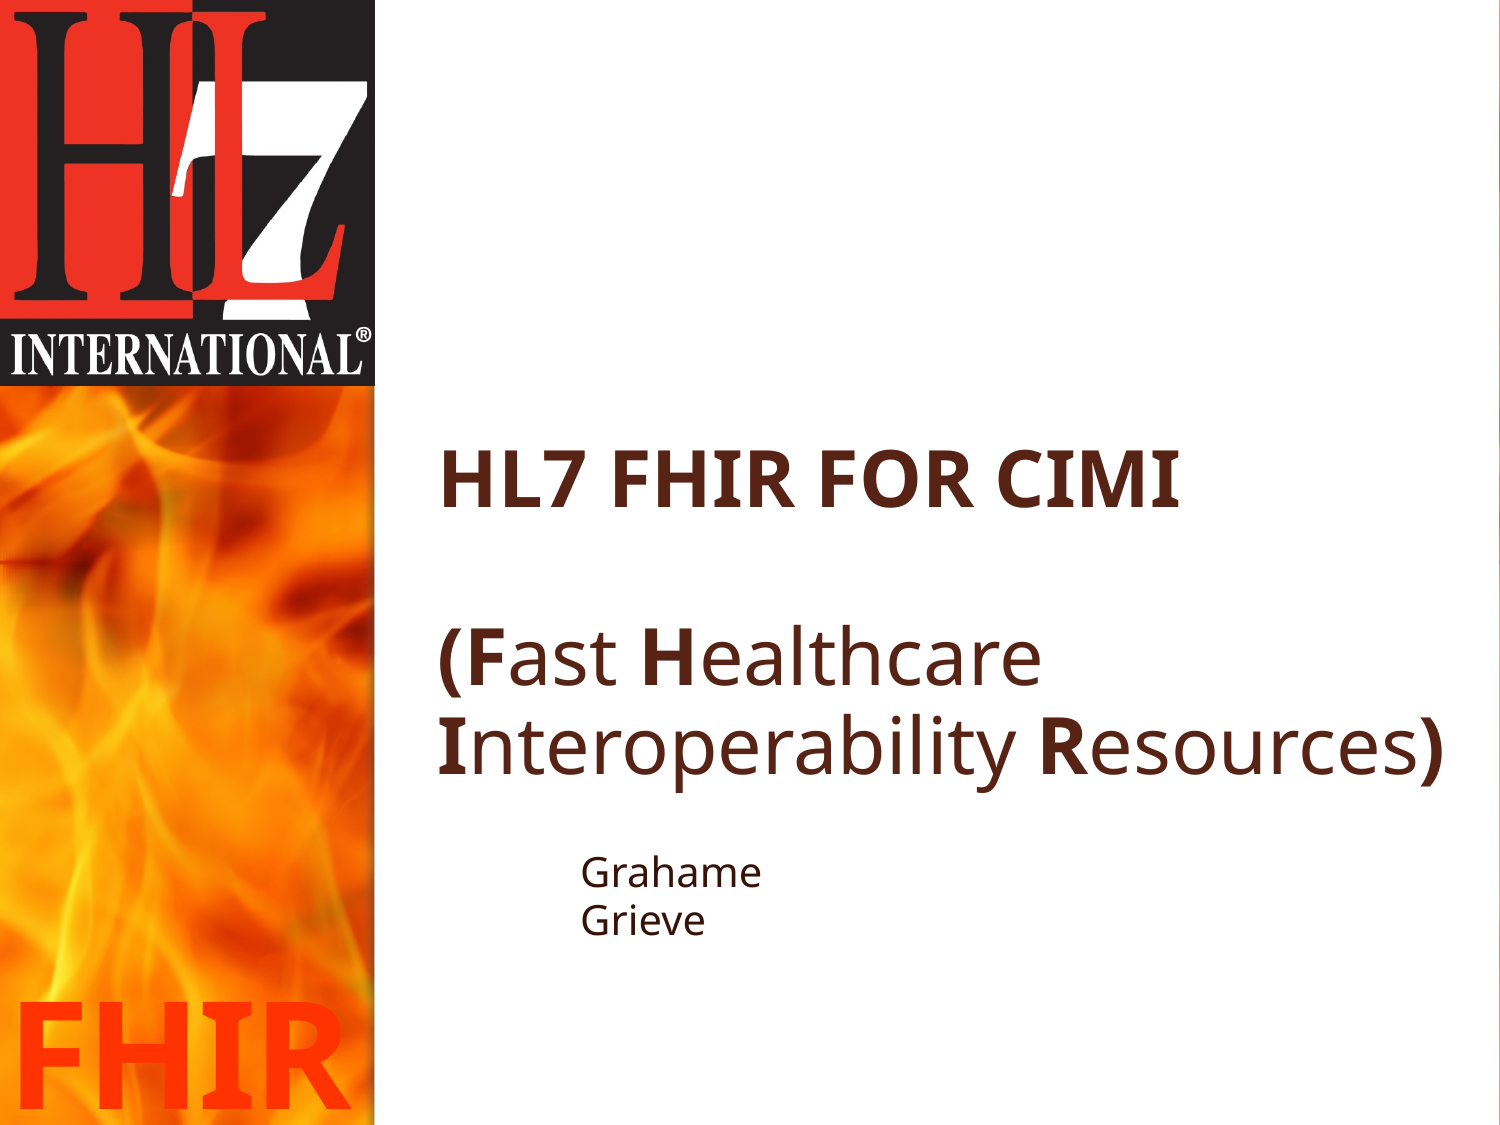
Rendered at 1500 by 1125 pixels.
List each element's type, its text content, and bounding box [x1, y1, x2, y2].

title HL7 FHIR for CIMI (Fast Healthcare Interoperability Resources) [422, 426, 1473, 802]
picture [0, 0, 375, 1125]
text_box Grahame Grieve [561, 786, 904, 951]
